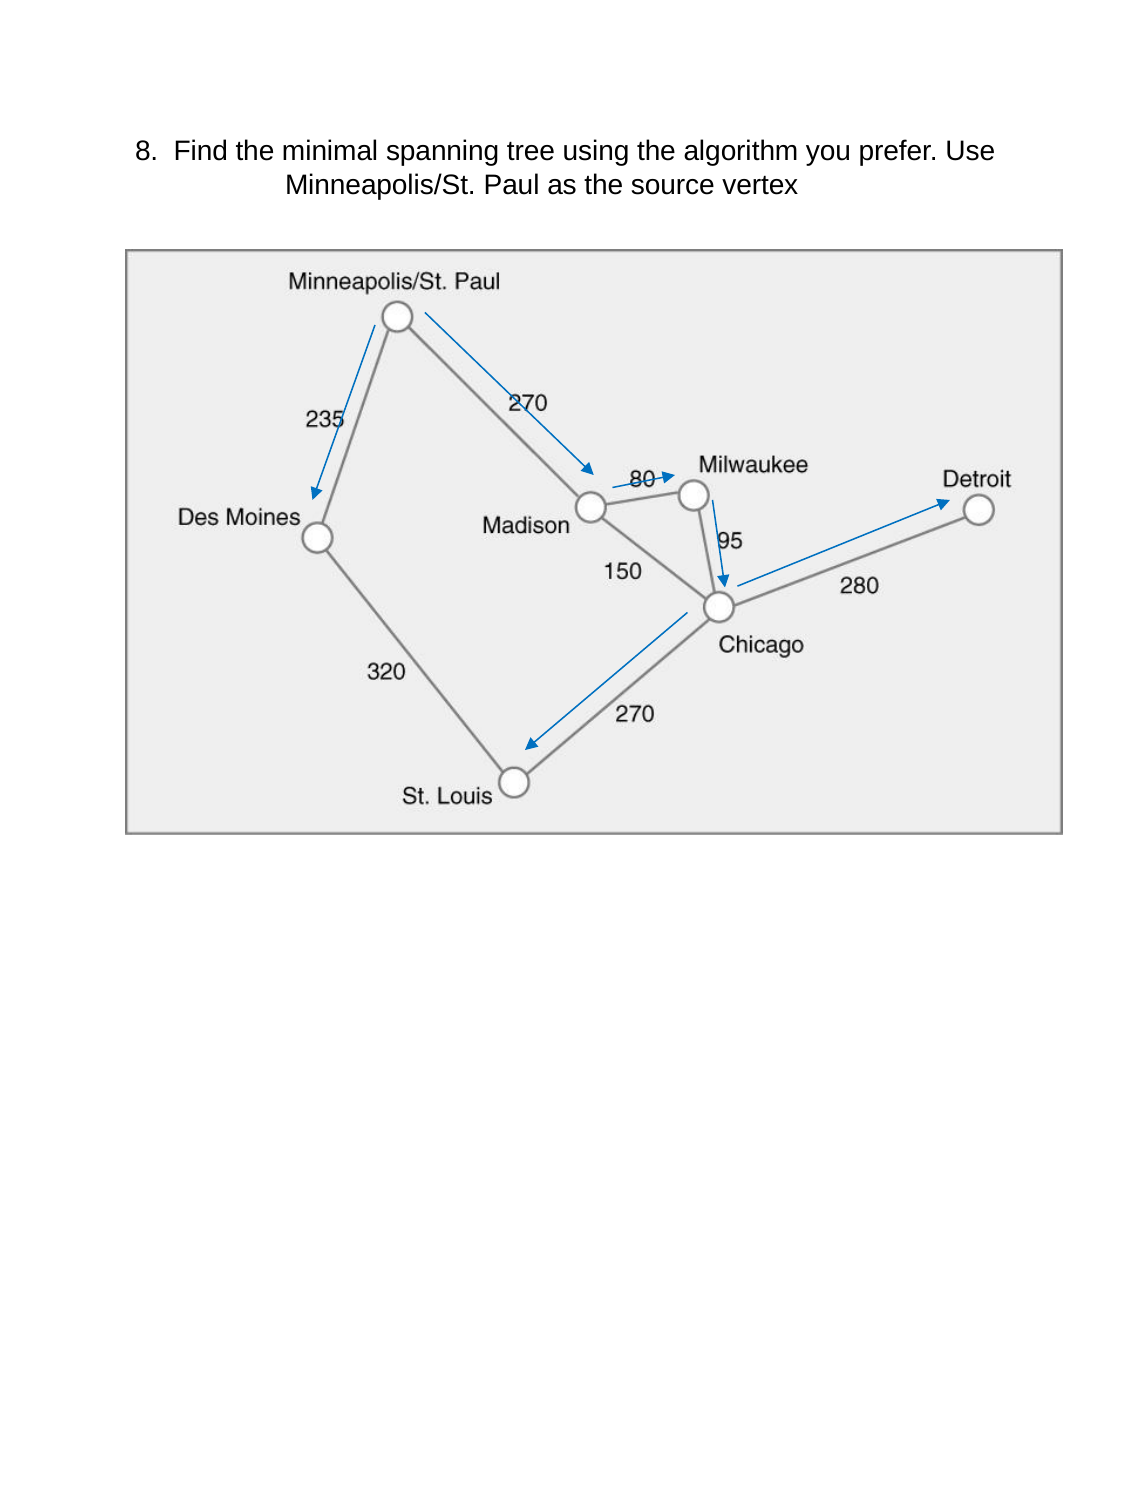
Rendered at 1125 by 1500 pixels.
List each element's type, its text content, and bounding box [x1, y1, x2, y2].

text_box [712, 499, 726, 588]
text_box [424, 312, 594, 476]
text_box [612, 474, 676, 488]
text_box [524, 612, 688, 751]
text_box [737, 499, 951, 587]
text_box 8. Find the minimal spanning tree using the algorithm you prefer. Use Minneapolis/St. Paul as the source vertex [120, 124, 1011, 208]
picture [124, 249, 1063, 835]
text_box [312, 324, 376, 501]
